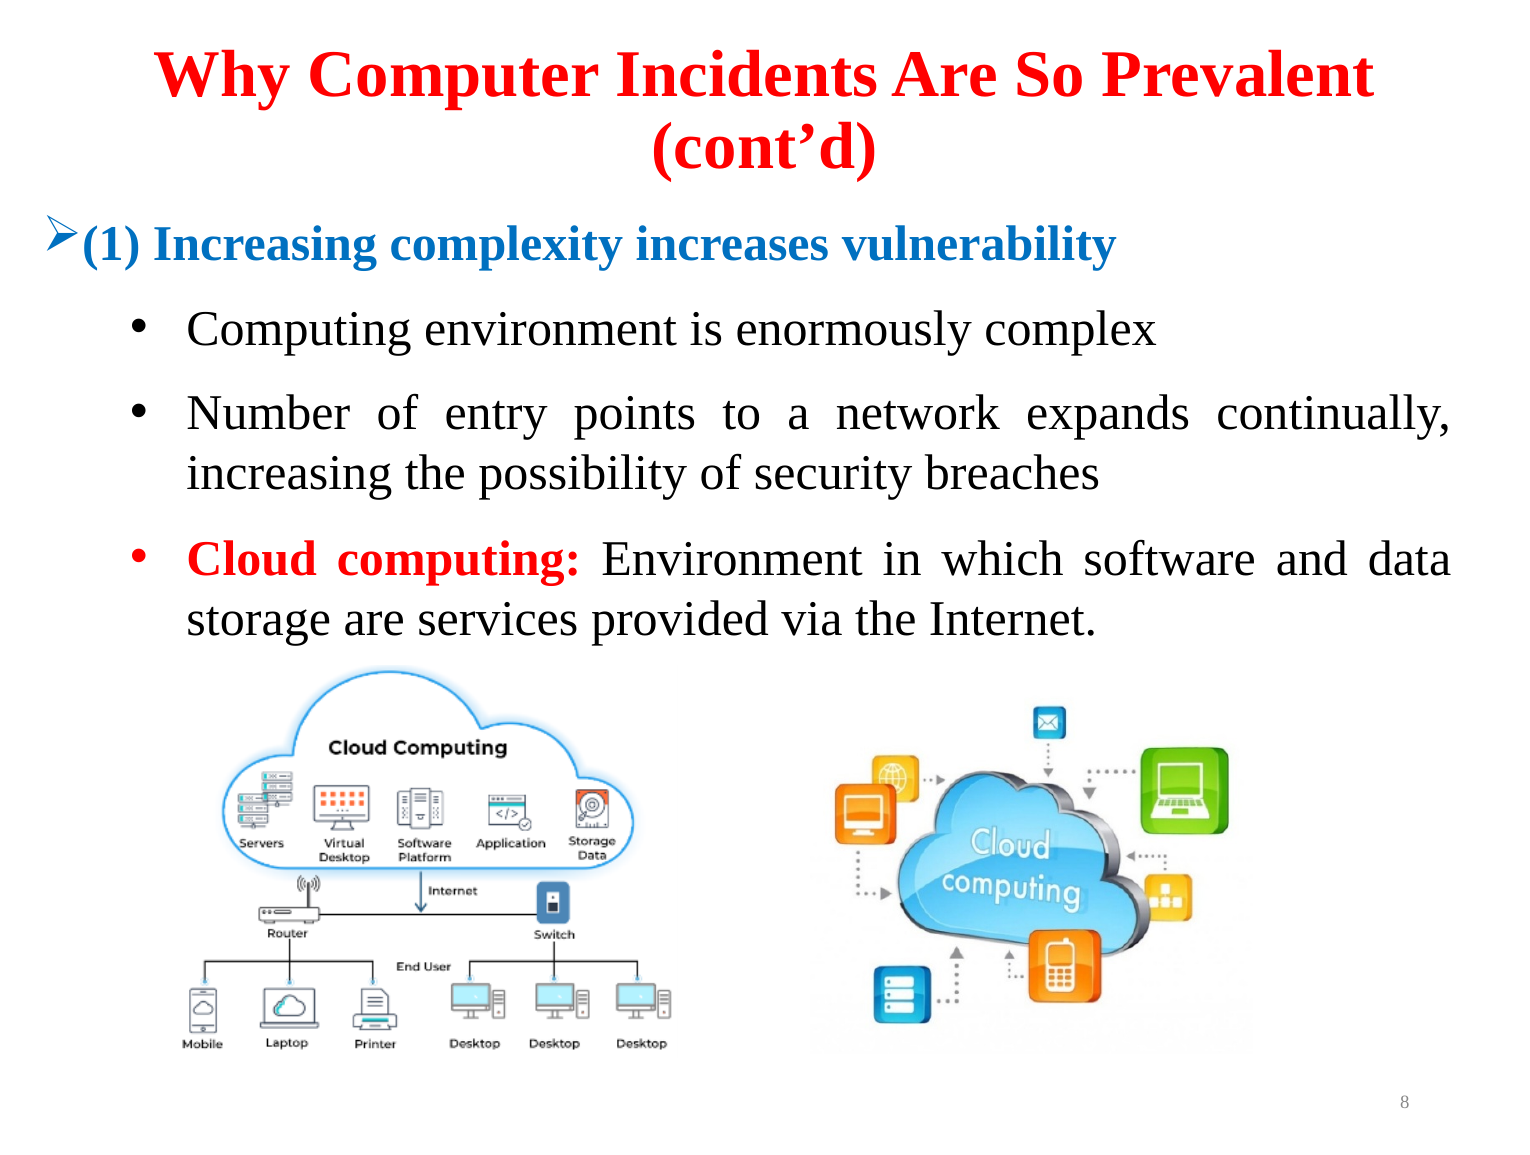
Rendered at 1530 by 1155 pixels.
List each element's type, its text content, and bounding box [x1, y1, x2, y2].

list (1) Increasing complexity increases vulnerability Computing environment is enormously complex Number of entry points to a network expands continually, increasing the possibility of security breaches Cloud computing: Environment in which software and data storage are services provided via the Internet. [27, 202, 1467, 1015]
picture [152, 665, 678, 1059]
title Why Computer Incidents Are So Prevalent (cont’d) [89, 15, 1441, 202]
slide_number 8 [1080, 1070, 1425, 1132]
picture [810, 684, 1253, 1054]
